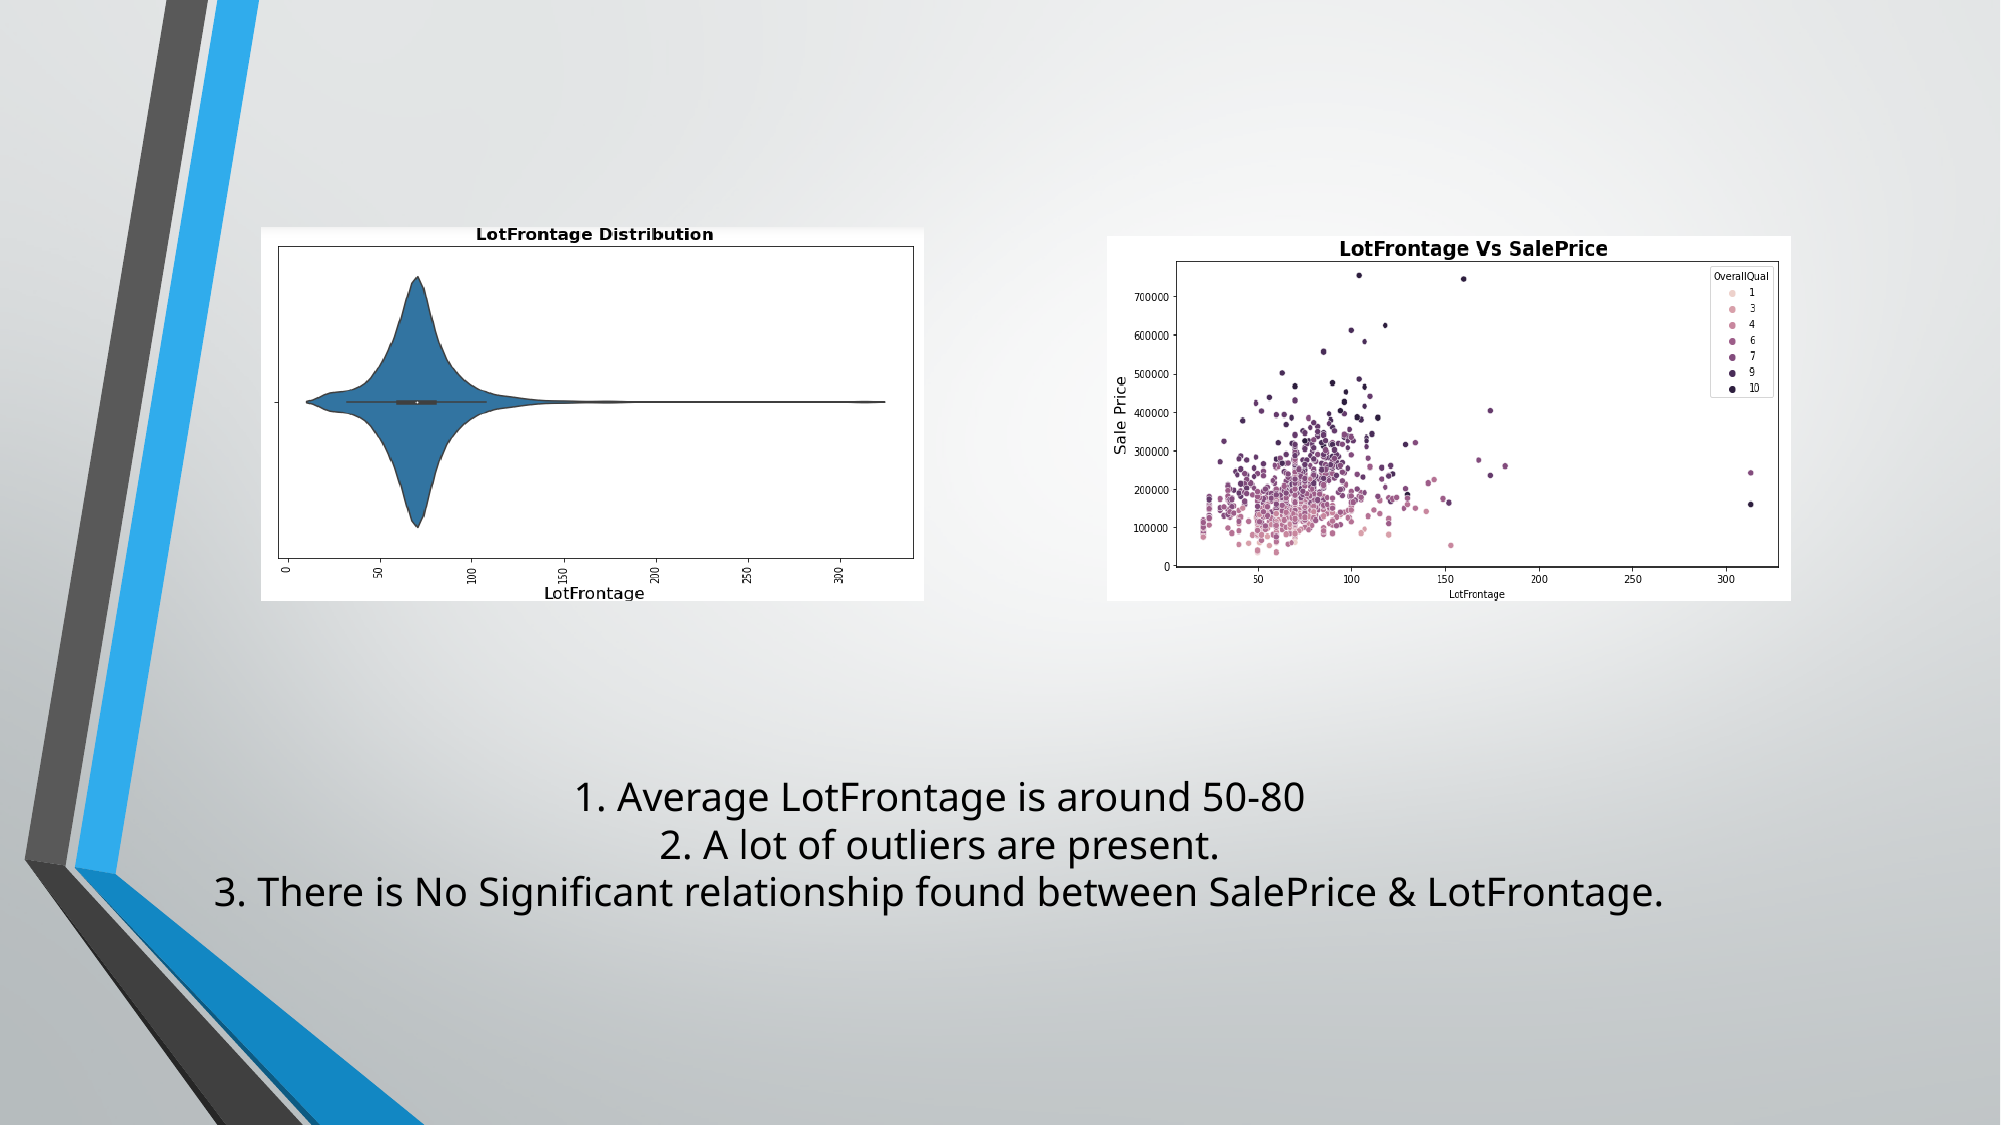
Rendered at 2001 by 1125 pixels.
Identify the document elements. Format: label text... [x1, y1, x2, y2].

title 1. Average LotFrontage is around 50-80 2. A lot of outliers are present. 3. There is No Significant relationship found between SalePrice & LotFrontage. [191, 764, 1689, 936]
picture [1107, 236, 1791, 601]
picture [261, 227, 924, 601]
